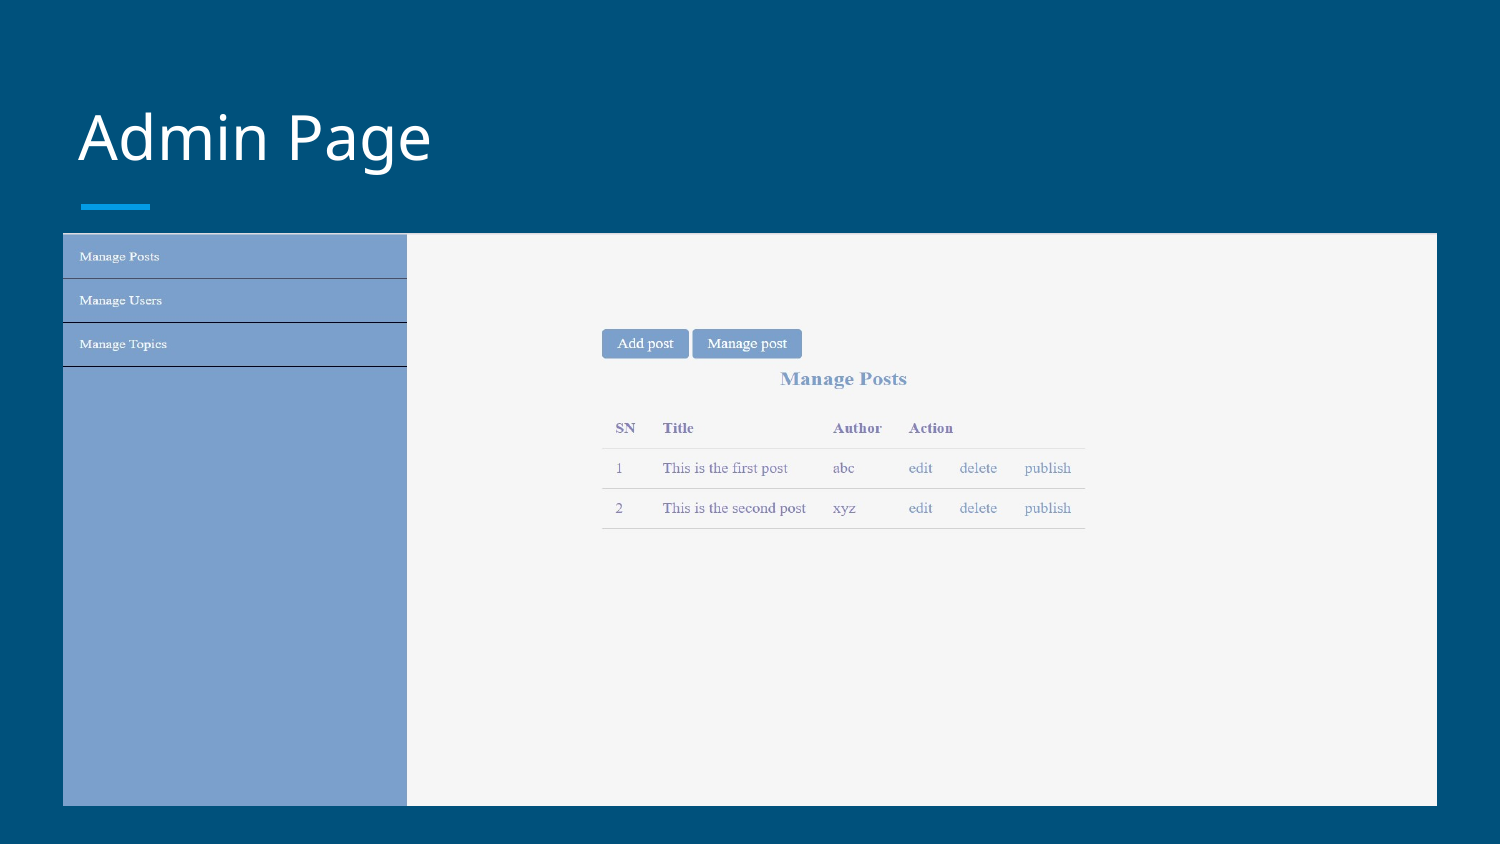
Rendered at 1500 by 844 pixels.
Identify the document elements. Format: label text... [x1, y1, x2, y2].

title Admin Page [63, 75, 1437, 188]
picture [64, 234, 1436, 805]
